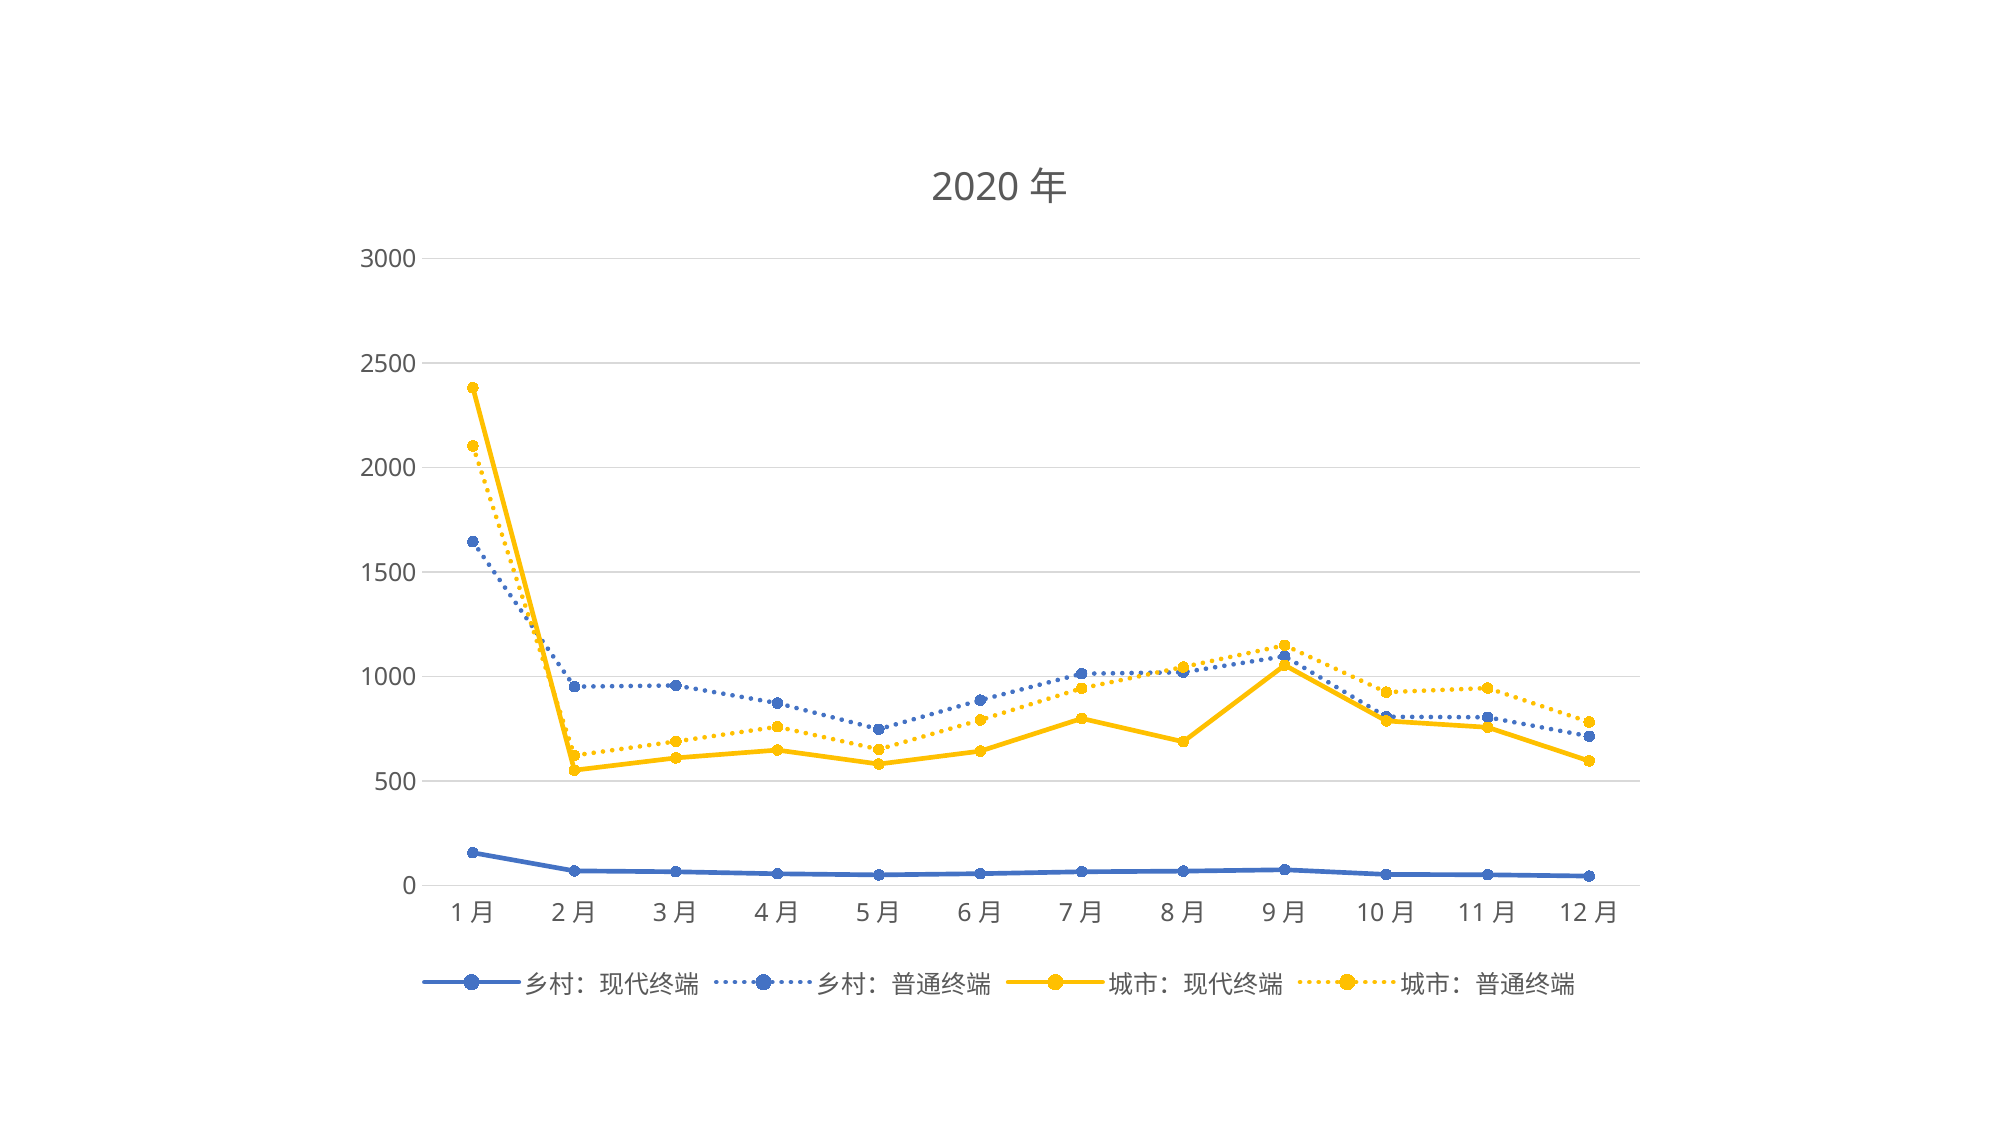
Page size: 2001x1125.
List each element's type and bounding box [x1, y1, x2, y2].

chart [333, 117, 1667, 1007]
